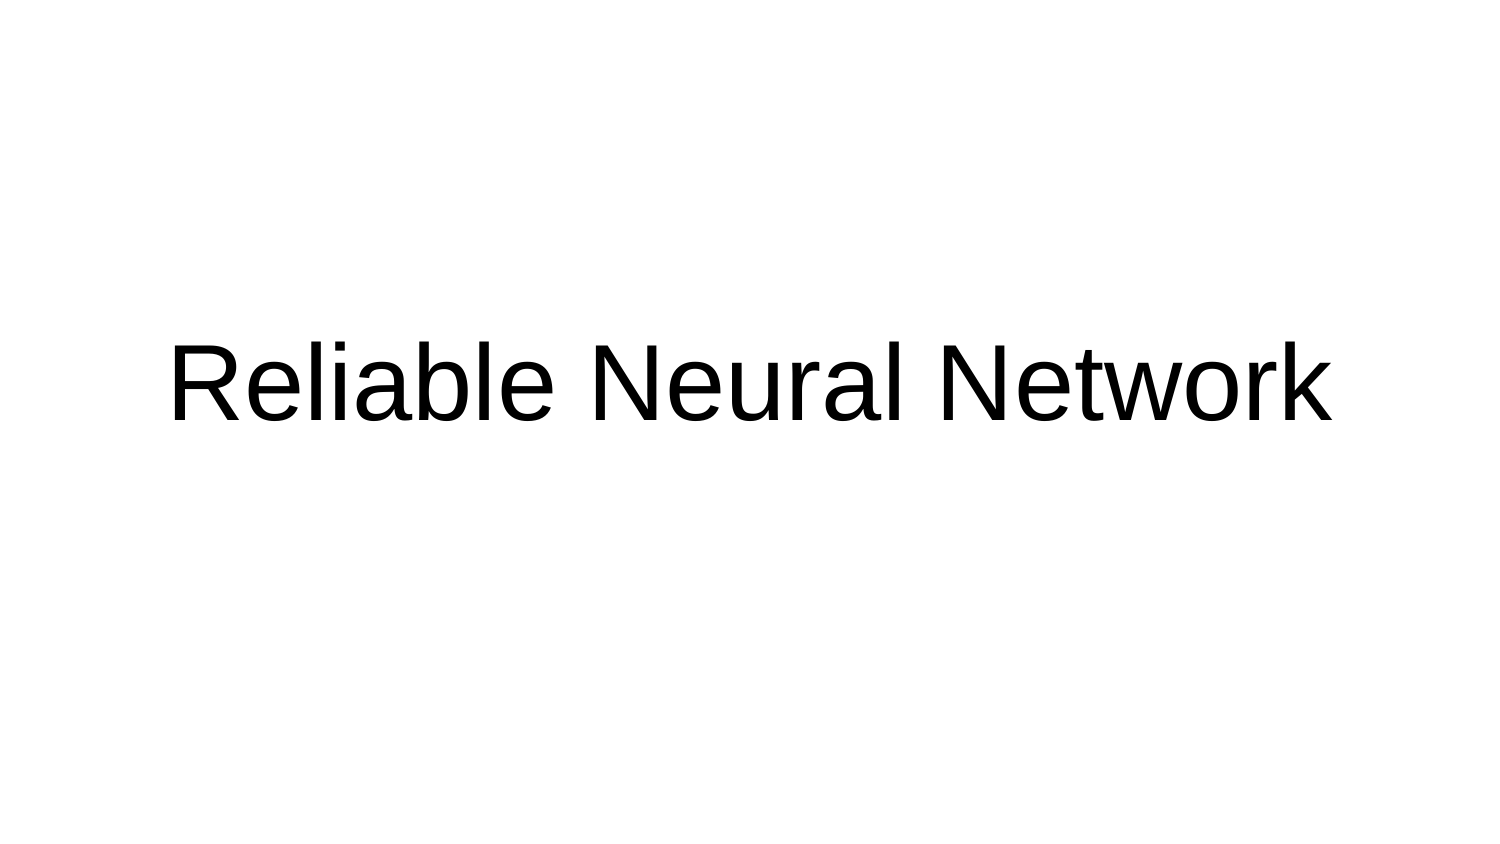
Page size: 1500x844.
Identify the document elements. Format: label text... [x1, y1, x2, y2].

title Reliable Neural Network [51, 122, 1449, 459]
